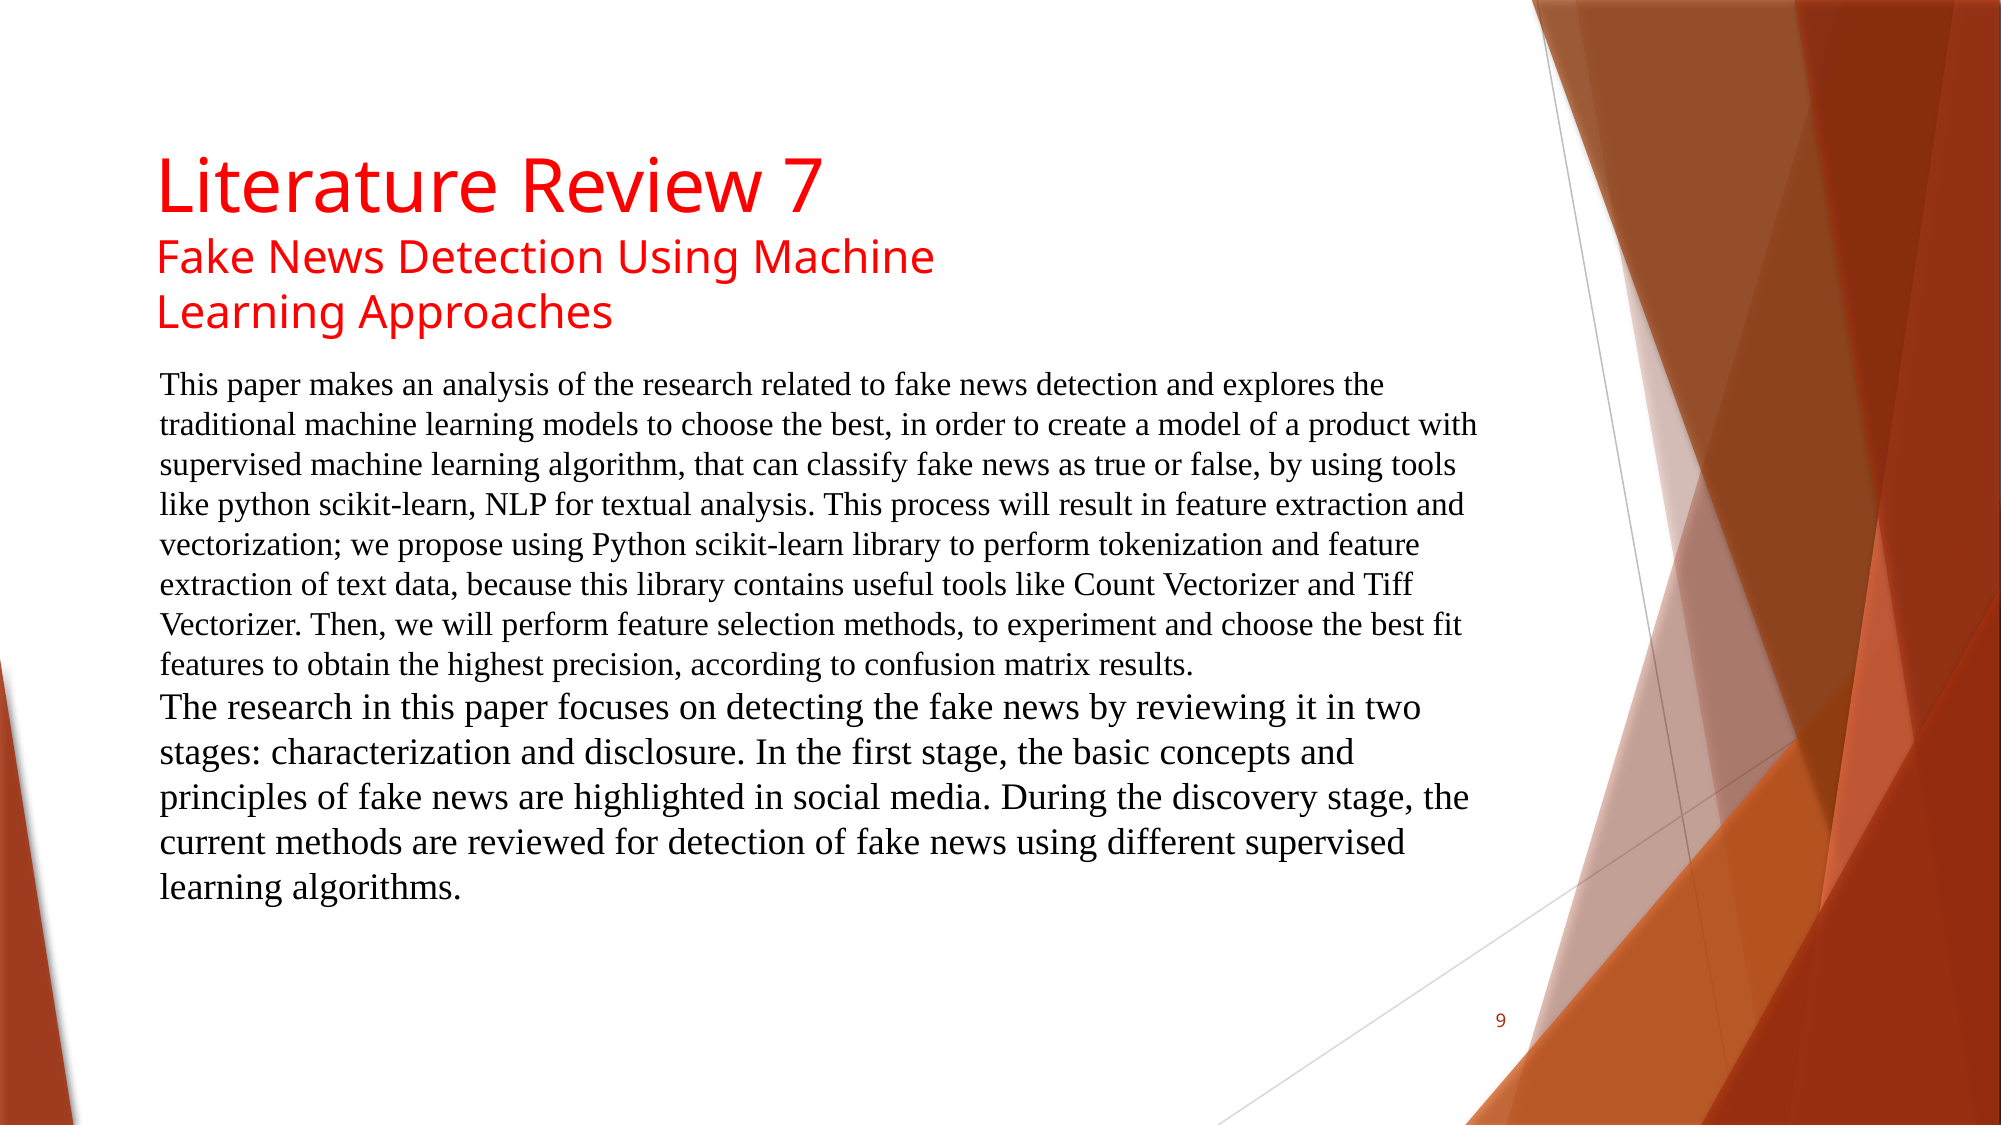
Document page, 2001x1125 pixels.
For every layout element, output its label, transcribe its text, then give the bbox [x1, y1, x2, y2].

slide_number 9 [1409, 991, 1522, 1051]
text_box Literature Review 7 Fake News Detection Using Machine Learning Approaches [140, 129, 1145, 345]
text_box This paper makes an analysis of the research related to fake news detection and explores the traditional machine learning models to choose the best, in order to create a model of a product with supervised machine learning algorithm, that can classify fake news as true or false, by using tools like python scikit-learn, NLP for textual analysis. This process will result in feature extraction and vectorization; we propose using Python scikit-learn library to perform tokenization and feature extraction of text data, because this library contains useful tools like Count Vectorizer and Tiff Vectorizer. Then, we will perform feature selection methods, to experiment and choose the best fit features to obtain the highest precision, according to confusion matrix results. The research in this paper focuses on detecting the fake news by reviewing it in two stages: characterization and disclosure. In the first stage, the basic concepts and principles of fake news are highlighted in social media. During the discovery stage, the current methods are reviewed for detection of fake news using different supervised learning algorithms. [144, 355, 1497, 915]
